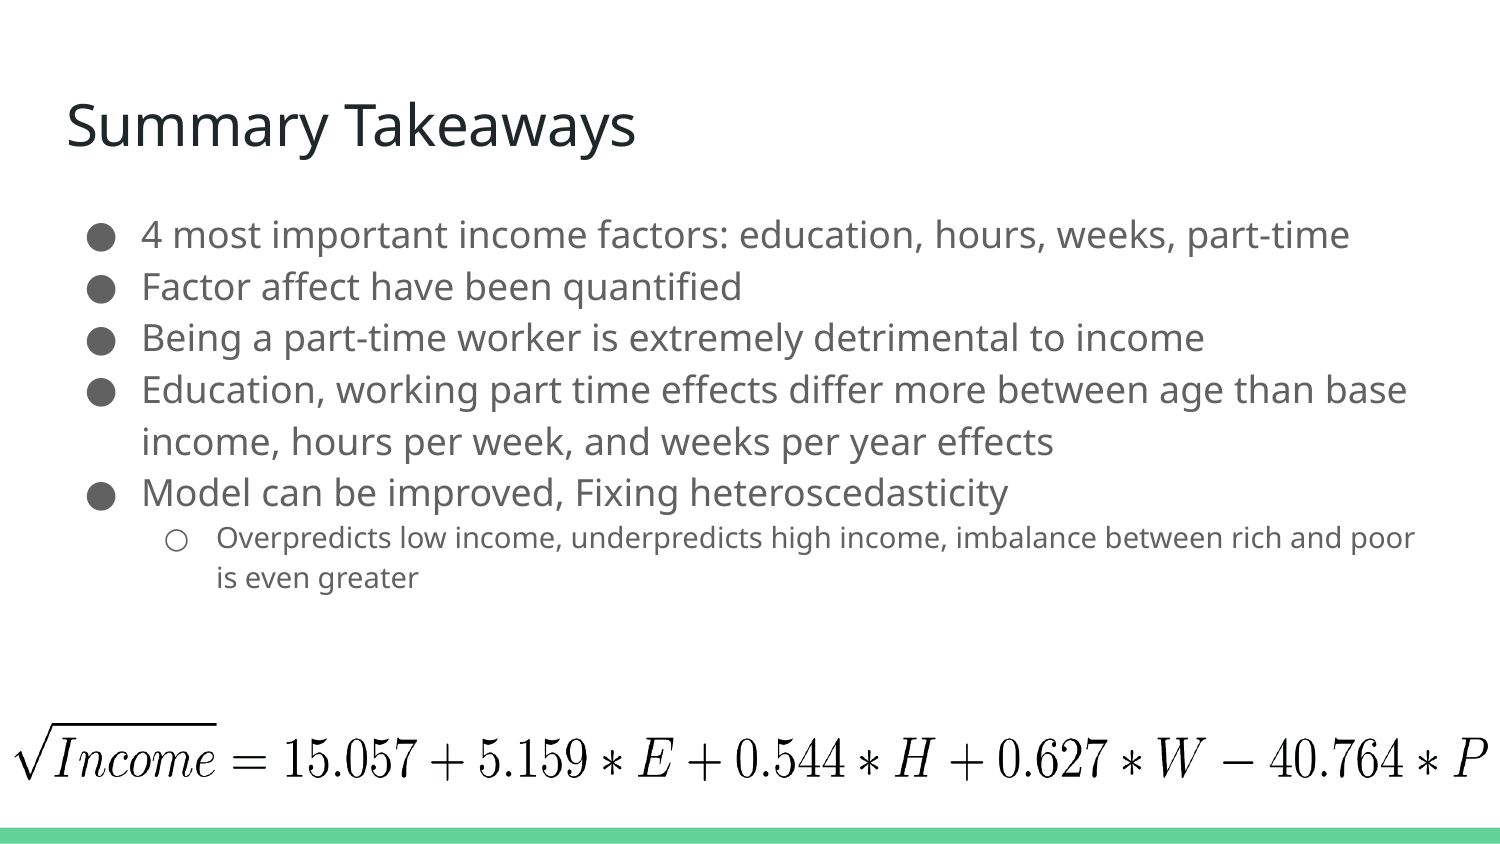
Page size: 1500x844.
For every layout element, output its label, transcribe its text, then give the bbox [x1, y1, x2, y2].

title Summary Takeaways [51, 72, 1449, 167]
list 4 most important income factors: education, hours, weeks, part-time Factor affect have been quantified Being a part-time worker is extremely detrimental to income Education, working part time effects differ more between age than base income, hours per week, and weeks per year effects Model can be improved, Fixing heteroscedasticity Overpredicts low income, underpredicts high income, imbalance between rich and poor is even greater [51, 189, 1449, 722]
picture [14, 723, 1488, 781]
